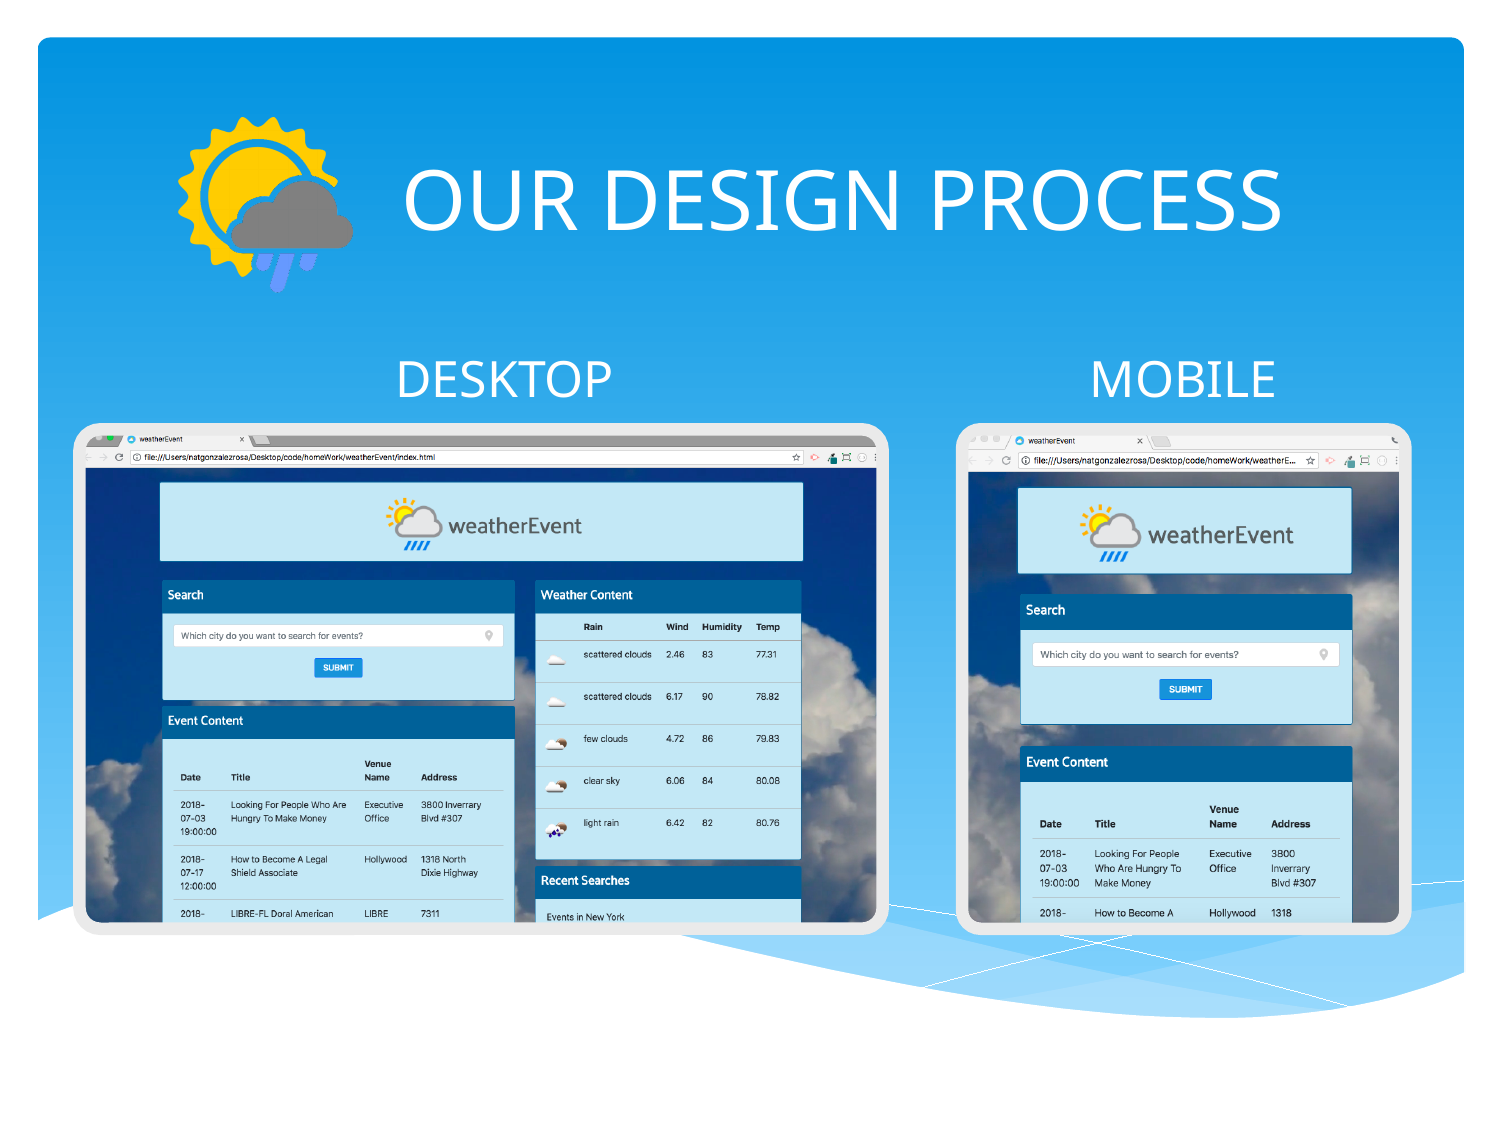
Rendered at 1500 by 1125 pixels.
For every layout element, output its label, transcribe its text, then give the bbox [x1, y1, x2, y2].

subtitle MOBILE [1066, 340, 1302, 421]
title OUR DESIGN PROCESS [382, 117, 1333, 255]
picture [961, 429, 1406, 929]
picture [79, 429, 883, 929]
text_box DESKTOP [380, 340, 629, 416]
picture [140, 118, 377, 328]
